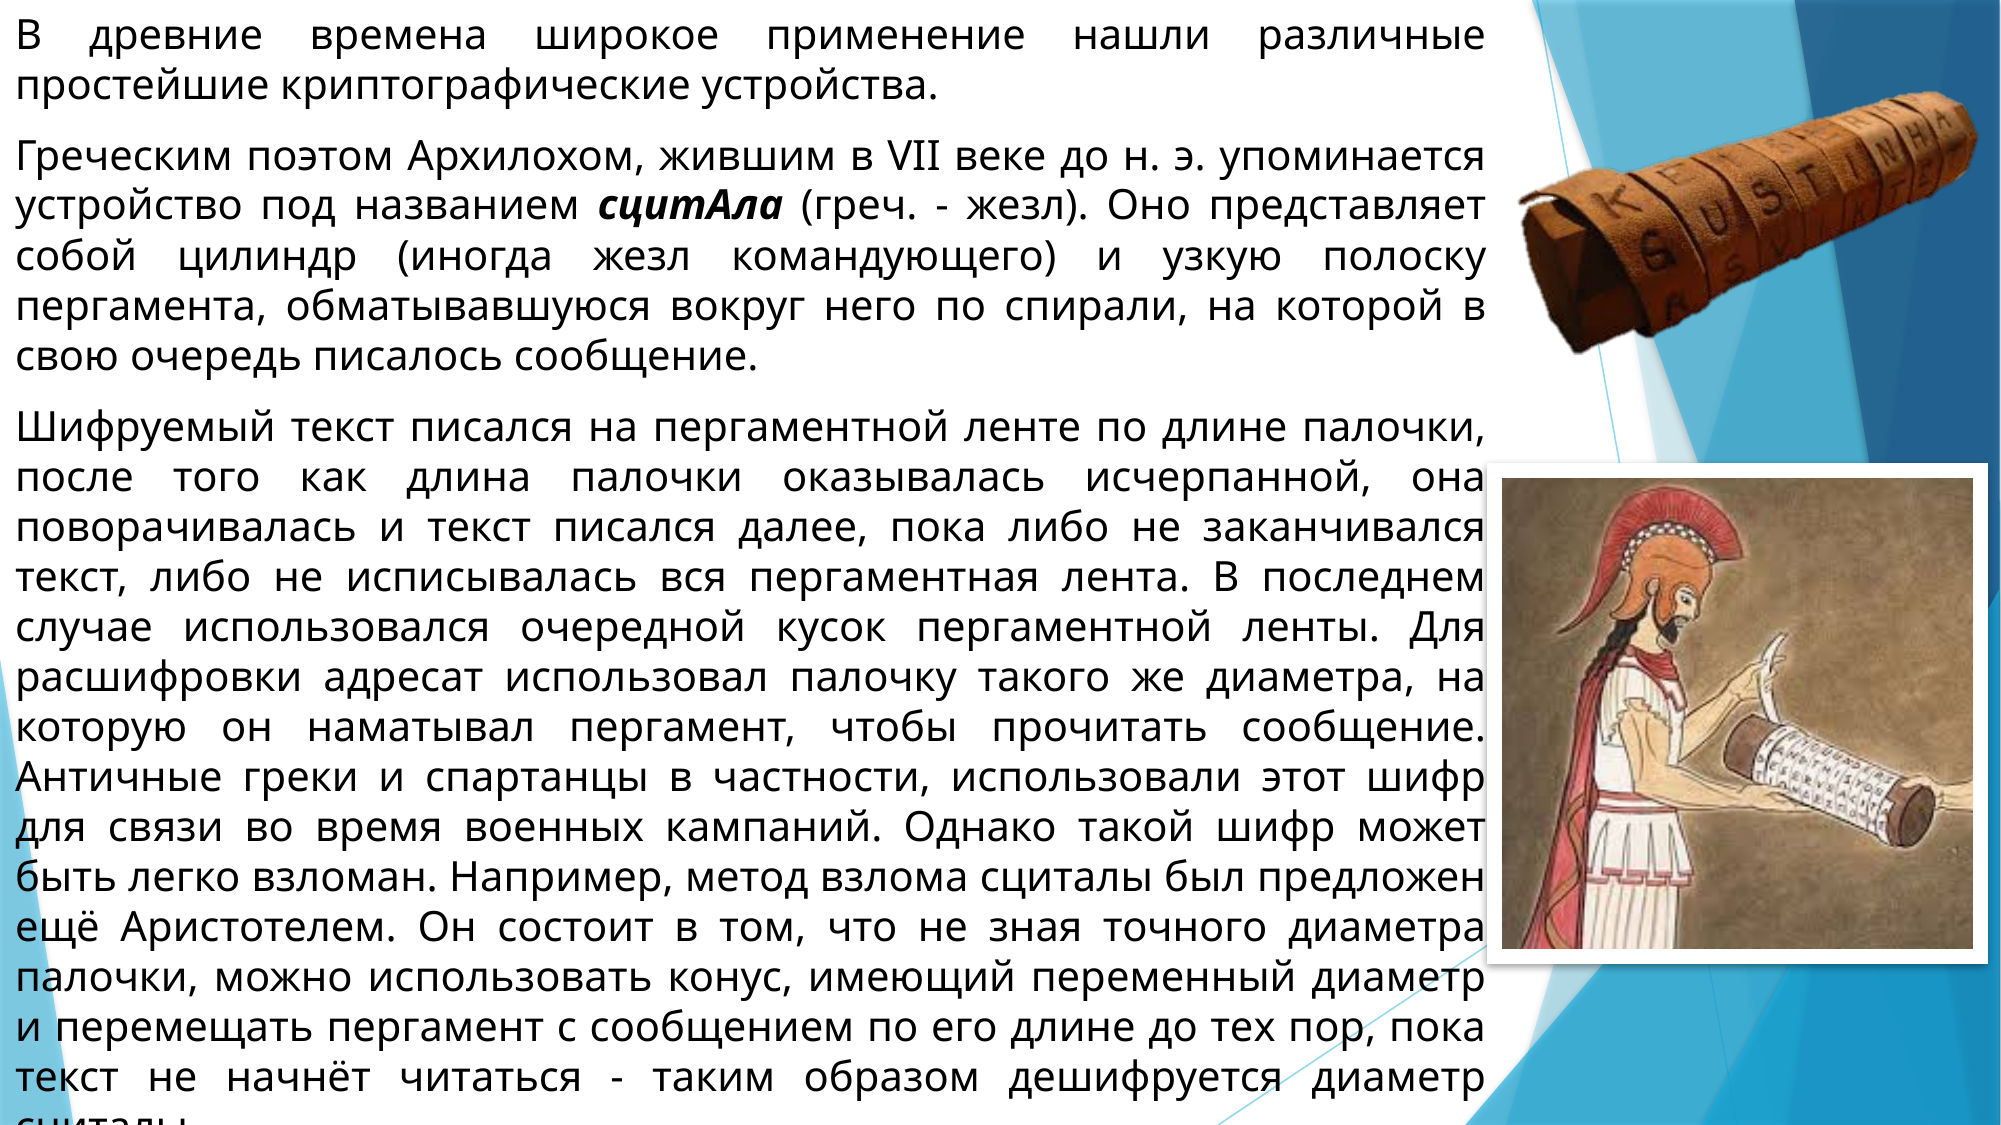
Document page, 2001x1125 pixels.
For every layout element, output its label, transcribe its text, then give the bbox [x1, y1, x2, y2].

picture [1515, 88, 1981, 356]
picture [1501, 477, 1974, 950]
list В древние времена широкое применение нашли различные простейшие криптографические устройства. Греческим поэтом Архилохом, жившим в VII веке до н. э. упоминается устройство под названием сцитАла (греч. - жезл). Оно представляет собой цилиндр (иногда жезл командующего) и узкую полоску пергамента, обматывавшуюся вокруг него по спирали, на которой в свою очередь писалось сообщение. Шифруемый текст писался на пергаментной ленте по длине палочки, после того как длина палочки оказывалась исчерпанной, она поворачивалась и текст писался далее, пока либо не заканчивался текст, либо не исписывалась вся пергаментная лента. В последнем случае использовался очередной кусок пергаментной ленты. Для расшифровки адресат использовал палочку такого же диаметра, на которую он наматывал пергамент, чтобы прочитать сообщение. Античные греки и спартанцы в частности, использовали этот шифр для связи во время военных кампаний. Однако такой шифр может быть легко взломан. Например, метод взлома сциталы был предложен ещё Аристотелем. Он состоит в том, что не зная точного диаметра палочки, можно использовать конус, имеющий переменный диаметр и перемещать пергамент с сообщением по его длине до тех пор, пока текст не начнёт читаться - таким образом дешифруется диаметр сциталы. [0, 0, 1502, 1125]
